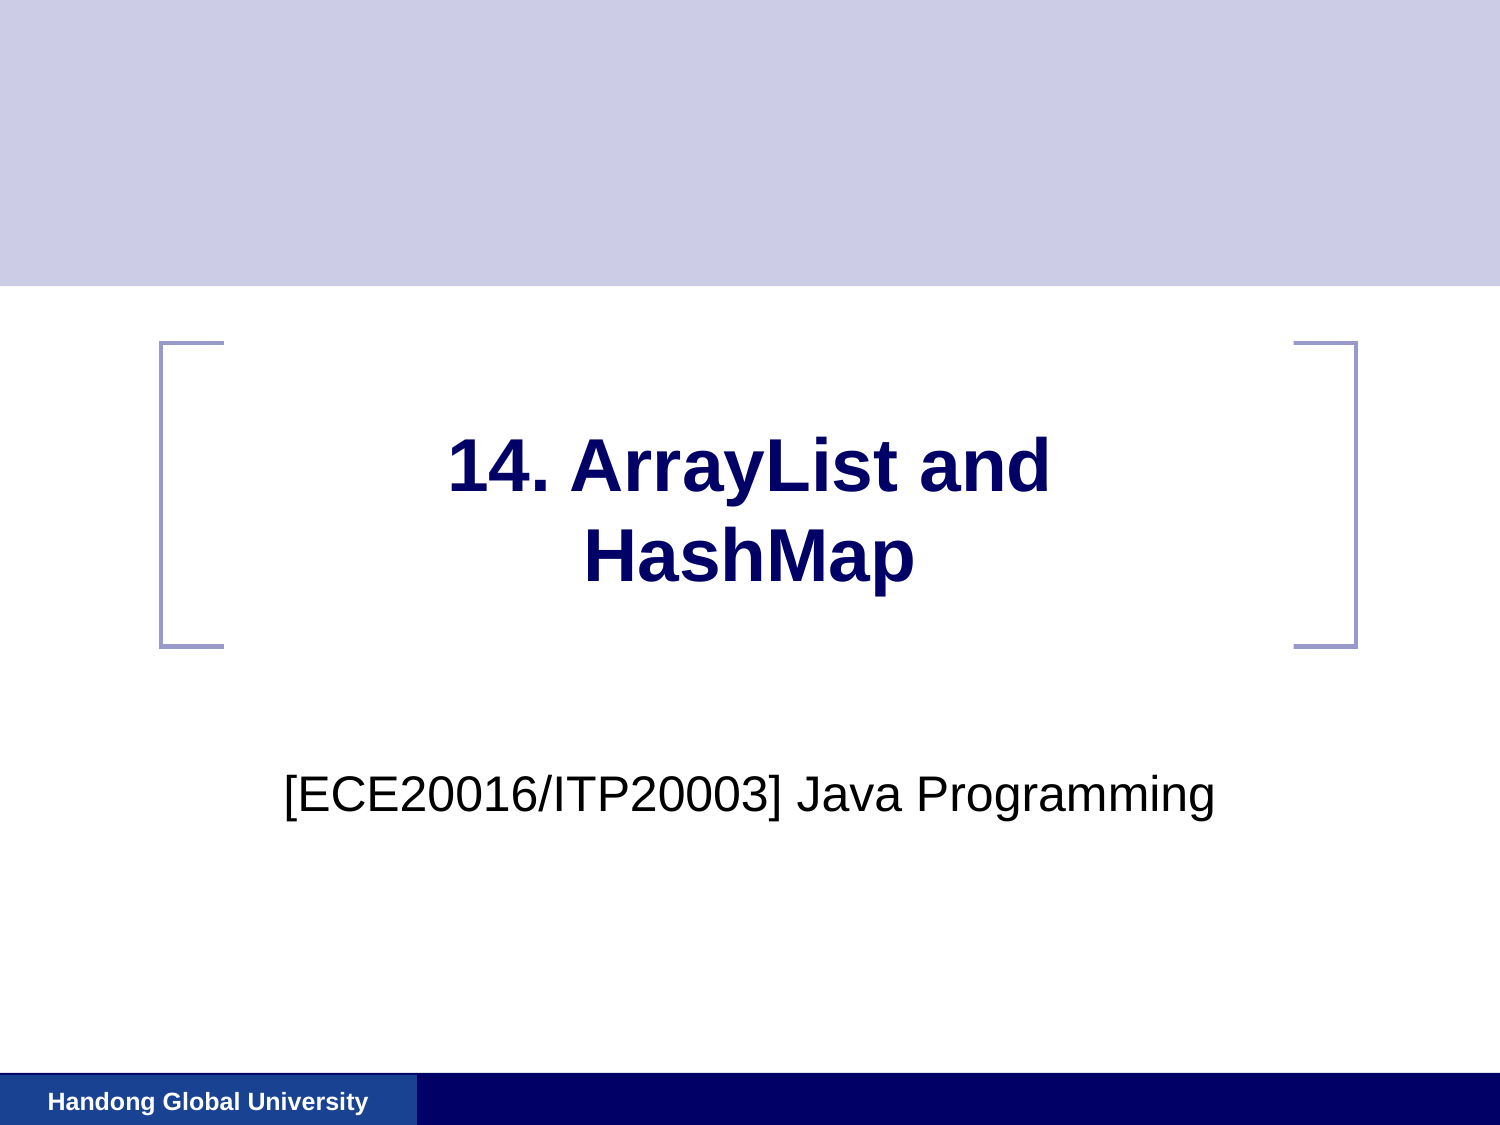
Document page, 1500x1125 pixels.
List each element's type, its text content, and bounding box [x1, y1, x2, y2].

subtitle [ECE20016/ITP20003] Java Programming [150, 679, 1350, 905]
title 14. ArrayList and HashMap [262, 399, 1238, 613]
